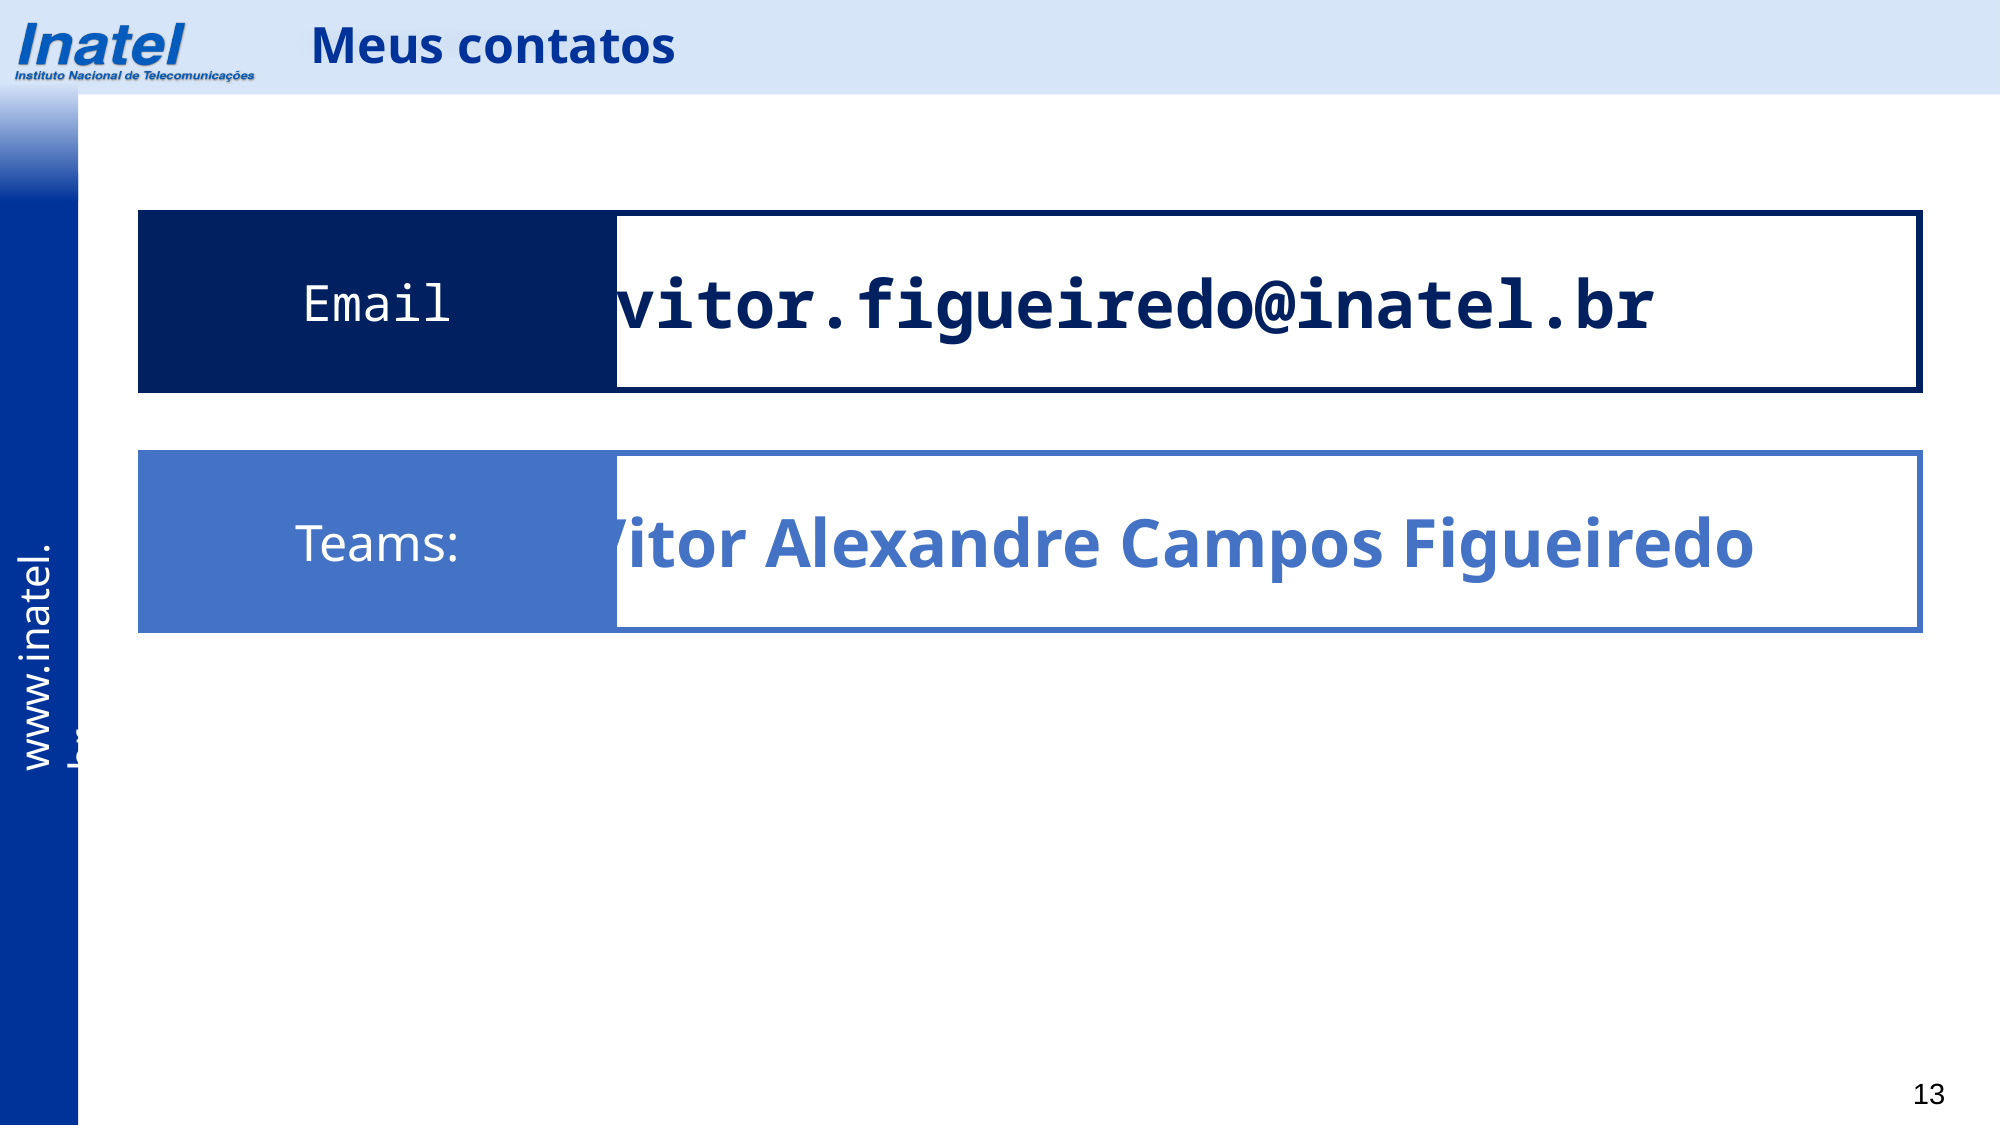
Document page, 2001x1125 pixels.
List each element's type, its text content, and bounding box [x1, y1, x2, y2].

text_box Vitor Alexandre Campos Figueiredo [615, 452, 1921, 631]
text_box Teams: [141, 452, 615, 631]
text_box vitor.figueiredo@inatel.br [615, 212, 1921, 391]
text_box Email [141, 212, 615, 391]
text_box Meus contatos [295, 0, 2000, 96]
picture [12, 20, 258, 85]
